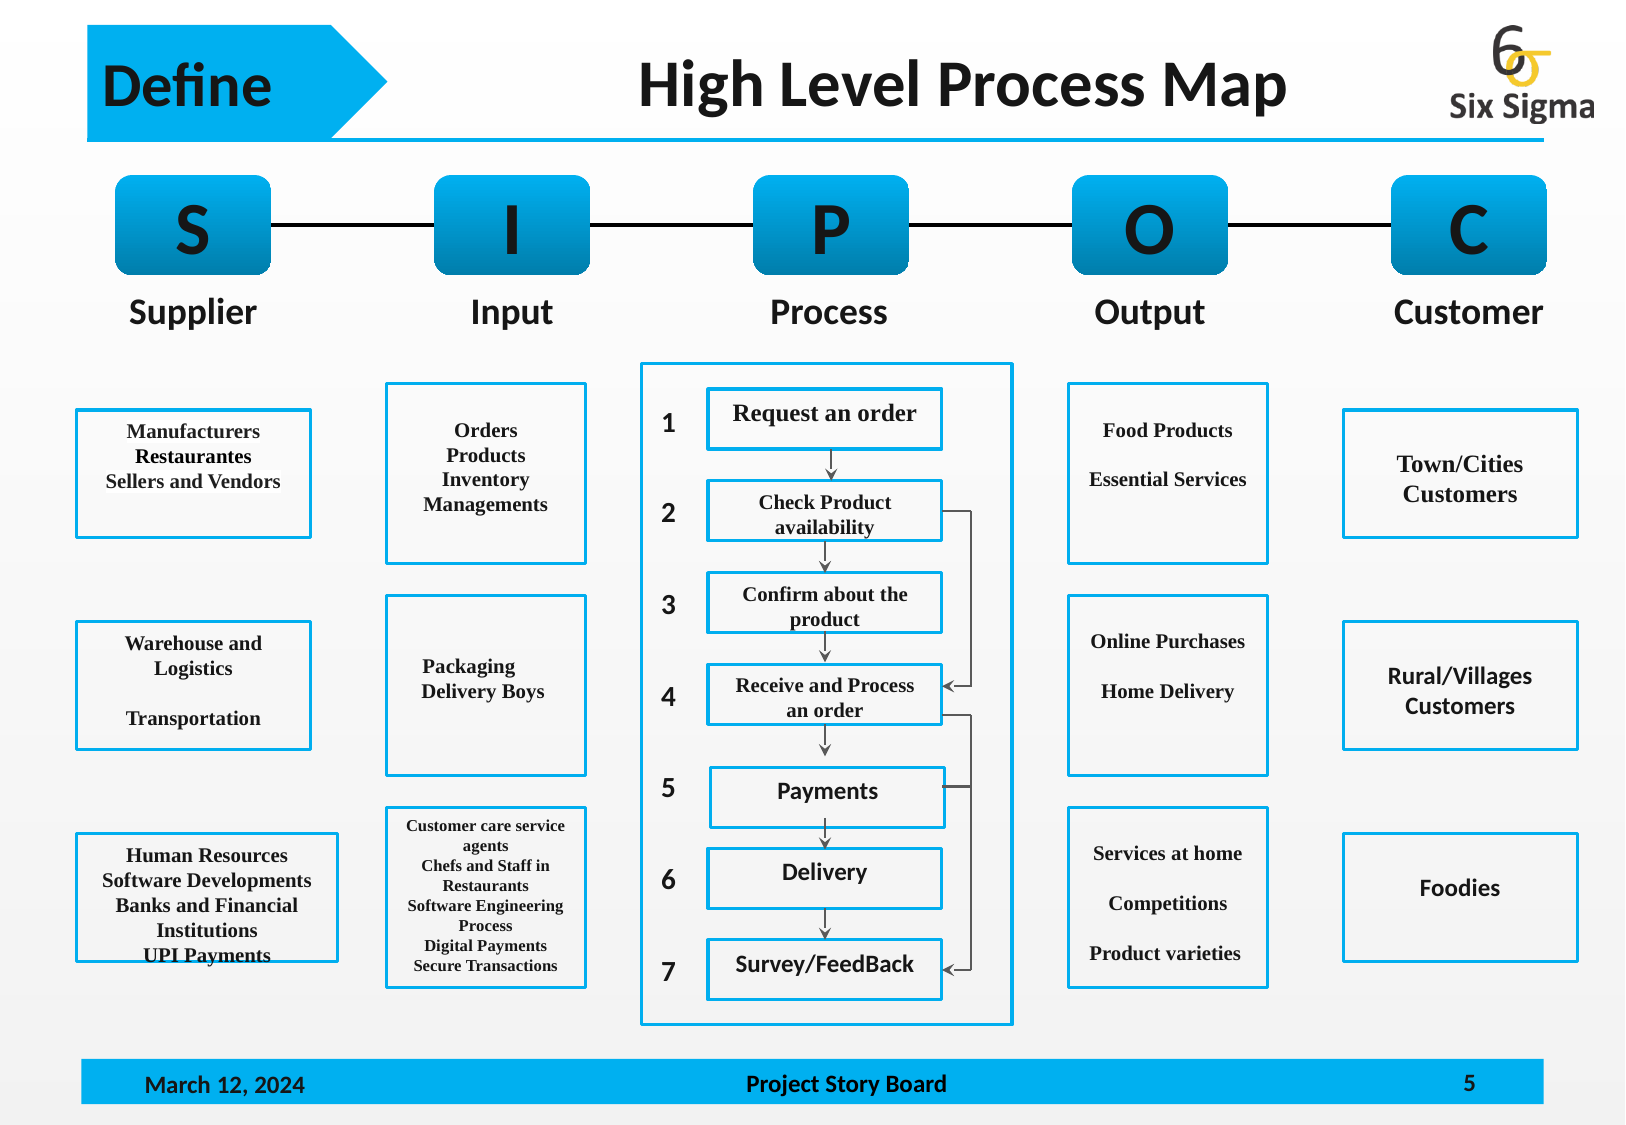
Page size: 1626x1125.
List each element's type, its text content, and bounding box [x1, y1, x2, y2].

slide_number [112, 1069, 338, 1097]
picture [1449, 25, 1594, 124]
slide_number ‹#› [1428, 1058, 1511, 1105]
text_box Define [87, 24, 388, 138]
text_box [37, 174, 1578, 1026]
text_box High Level Process Map [394, 34, 1519, 125]
